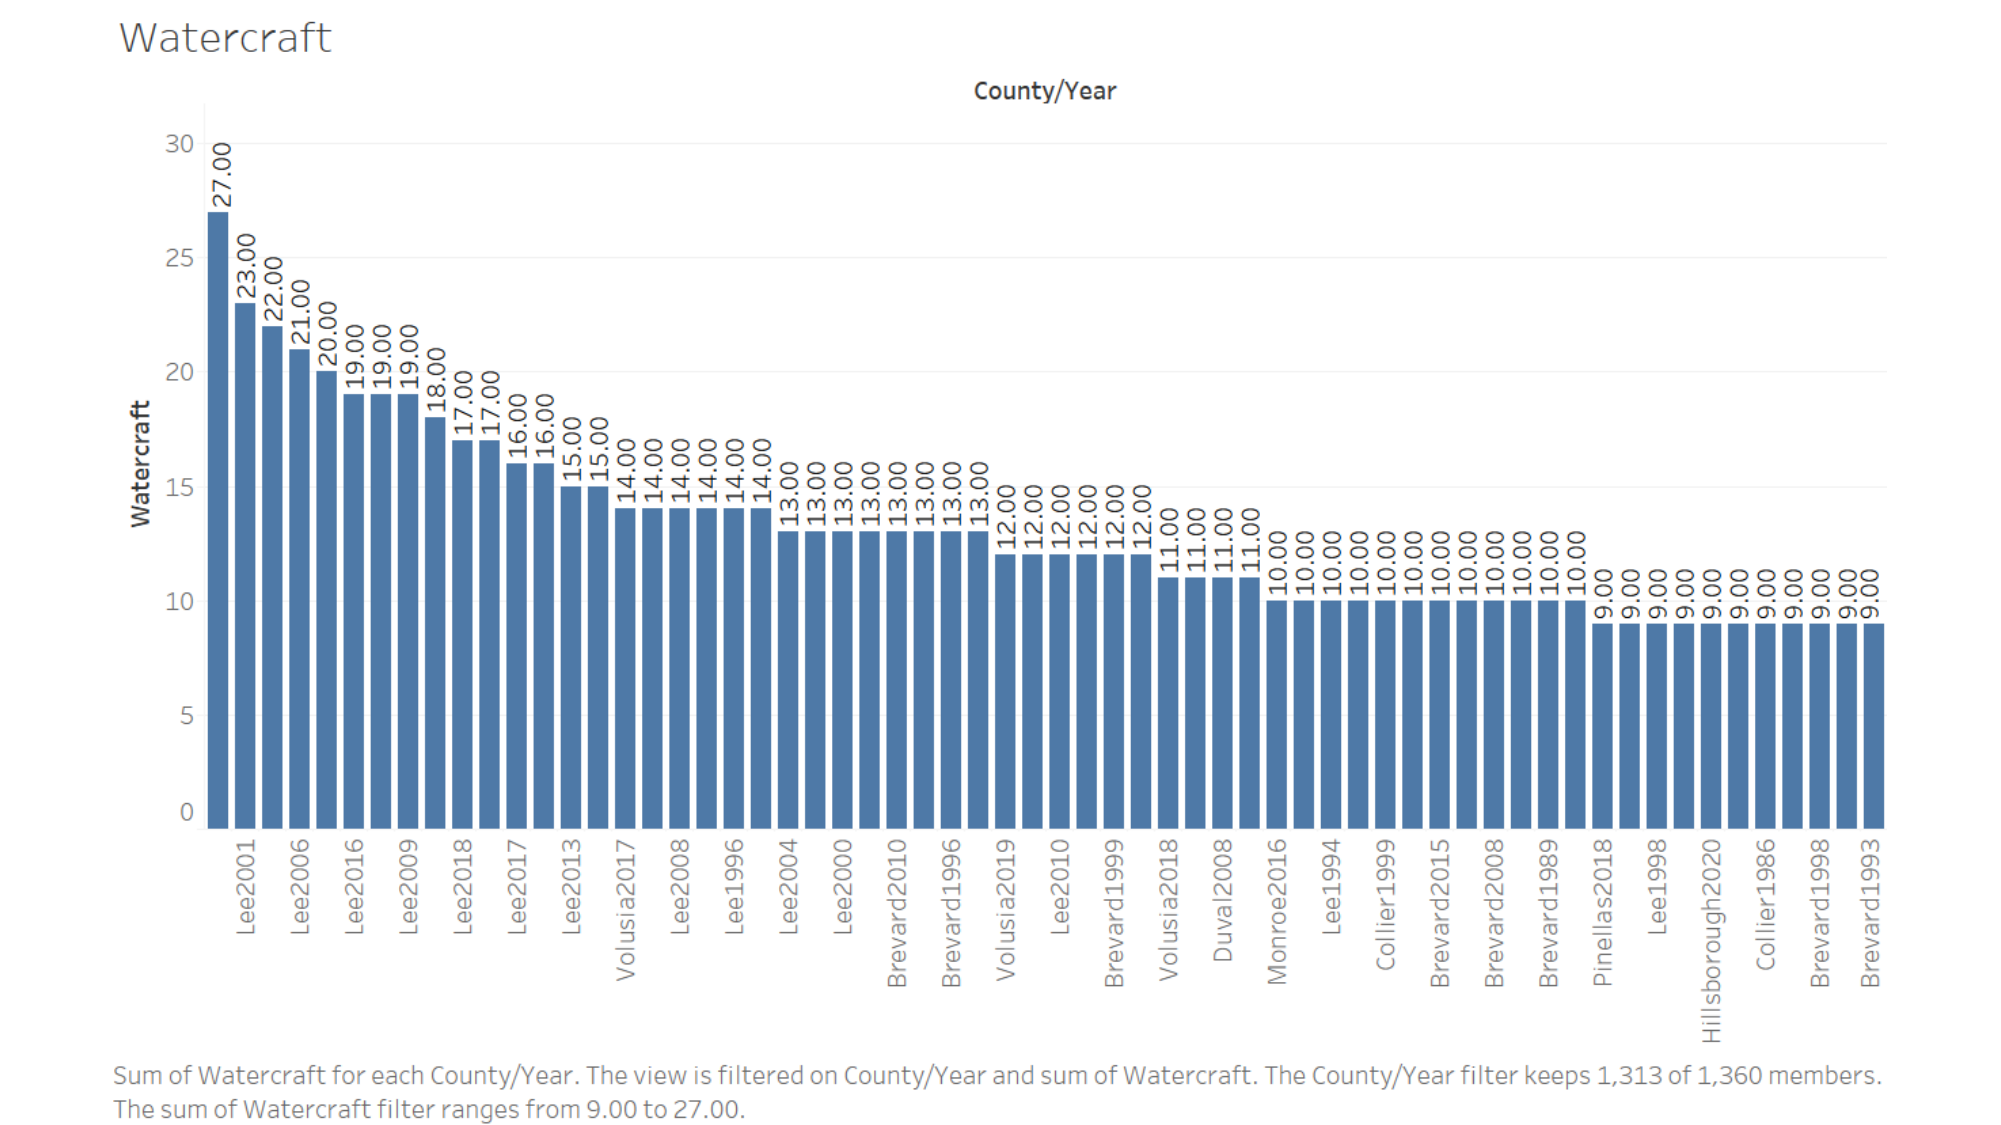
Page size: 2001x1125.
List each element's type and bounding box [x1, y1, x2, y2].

picture [113, 0, 1887, 1125]
